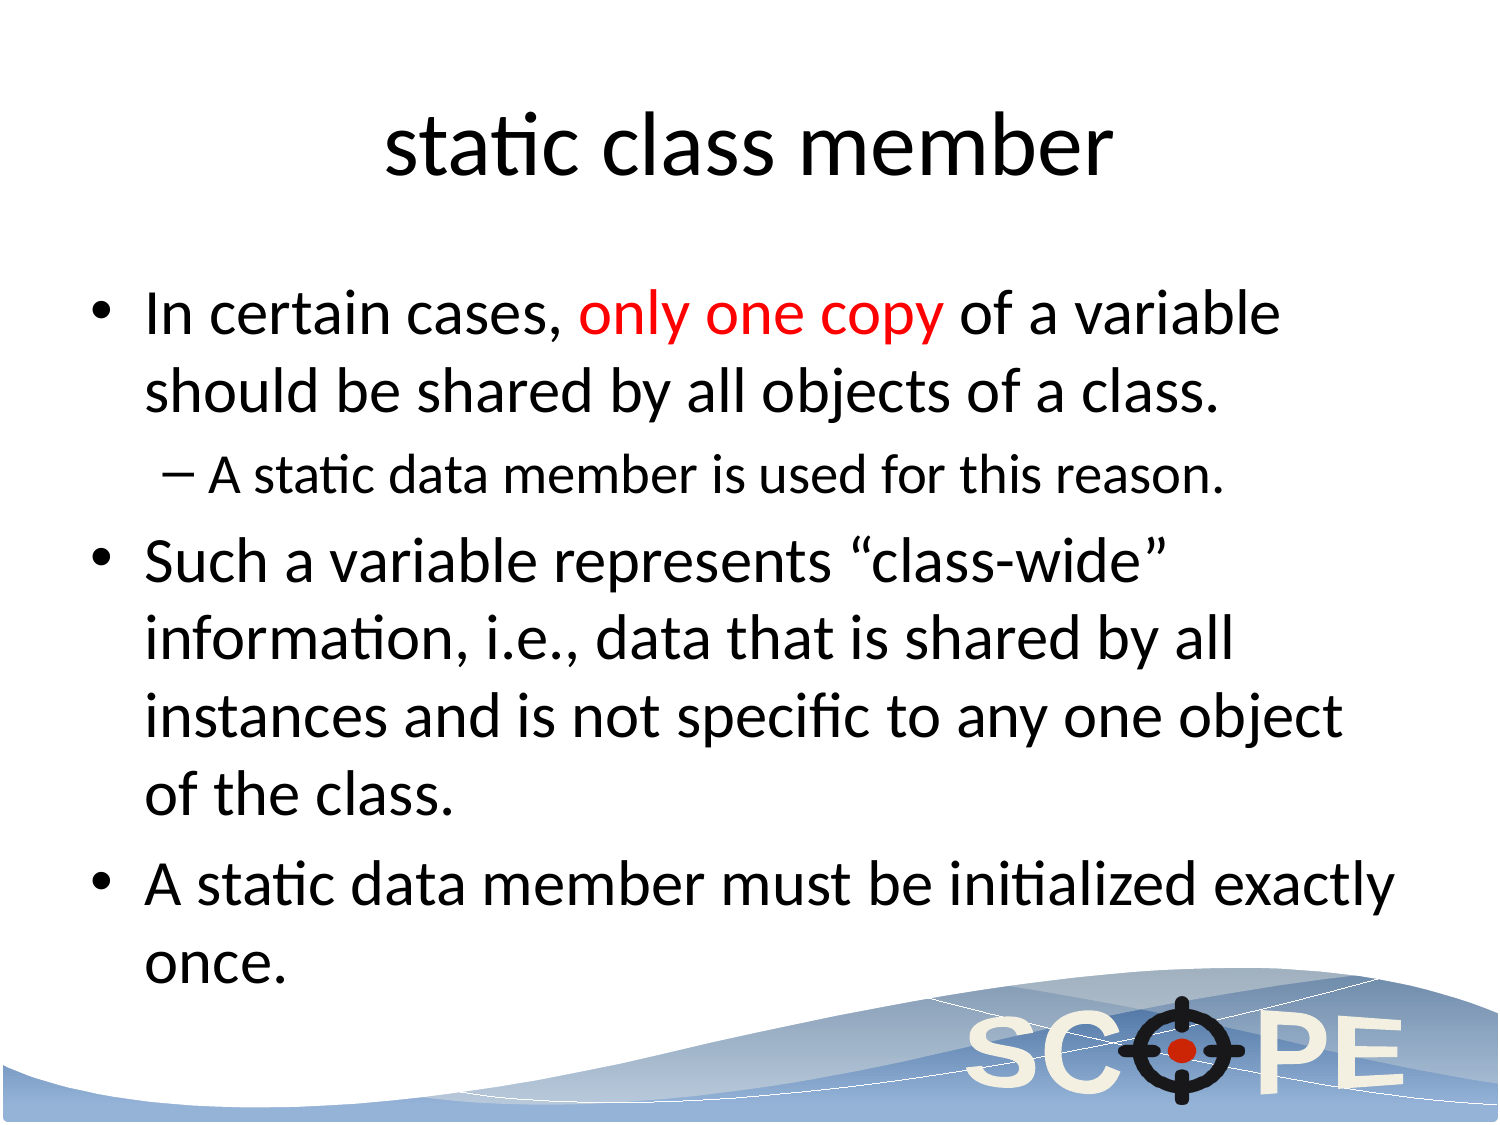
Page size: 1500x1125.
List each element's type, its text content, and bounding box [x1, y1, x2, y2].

list In certain cases, only one copy of a variable should be shared by all objects of a class. A static data member is used for this reason. Such a variable represents “class-wide” information, i.e., data that is shared by all instances and is not specific to any one object of the class. A static data member must be initialized exactly once. [75, 262, 1425, 1005]
picture [1118, 1005, 1245, 1105]
title static class member [75, 45, 1425, 233]
